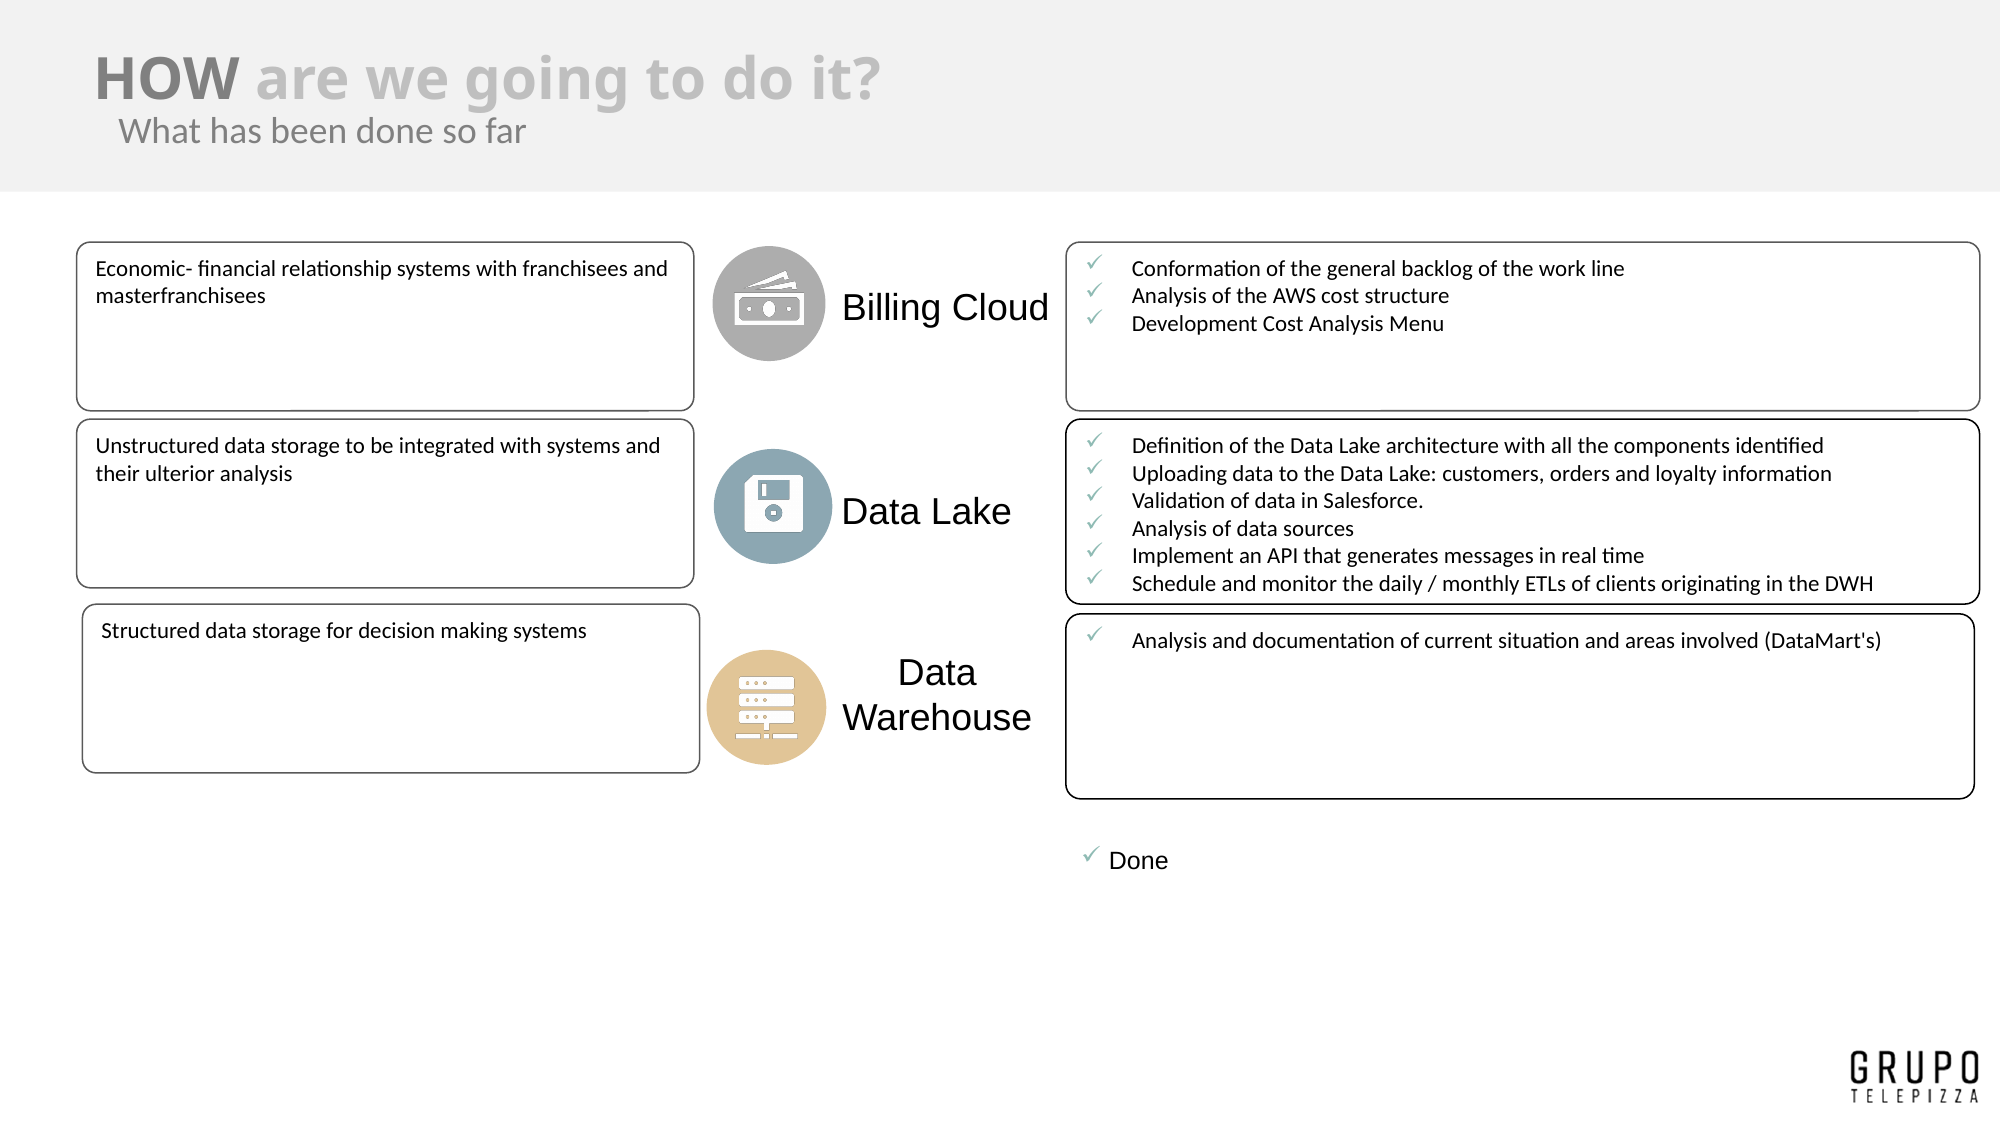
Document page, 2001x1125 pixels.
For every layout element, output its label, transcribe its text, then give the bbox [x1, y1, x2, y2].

picture [1840, 1041, 1991, 1113]
title HOW are we going to do it? [78, 29, 1555, 133]
text_box Billing Cloud [827, 275, 1065, 336]
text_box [713, 448, 833, 564]
text_box What has been done so far [103, 98, 636, 164]
text_box Economic- financial relationship systems with franchisees and masterfranchisees [76, 242, 694, 411]
text_box Done [1066, 837, 1184, 883]
text_box Data Lake [833, 479, 1027, 540]
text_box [706, 649, 827, 765]
text_box Data Warehouse [821, 641, 1053, 746]
text_box Unstructured data storage to be integrated with systems and their ulterior analysis [76, 419, 694, 588]
text_box Structured data storage for decision making systems [82, 604, 700, 773]
text_box Conformation of the general backlog of the work line Analysis of the AWS cost structure Development Cost Analysis Menu [1066, 242, 1980, 411]
text_box Analysis and documentation of current situation and areas involved (DataMart's) [1065, 613, 1975, 799]
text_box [712, 246, 826, 362]
text_box Definition of the Data Lake architecture with all the components identified Uploading data to the Data Lake: customers, orders and loyalty information Validation of data in Salesforce. Analysis of data sources Implement an API that generates messages in real time Schedule and monitor the daily / monthly ETLs of clients originating in the DWH [1065, 419, 1980, 605]
